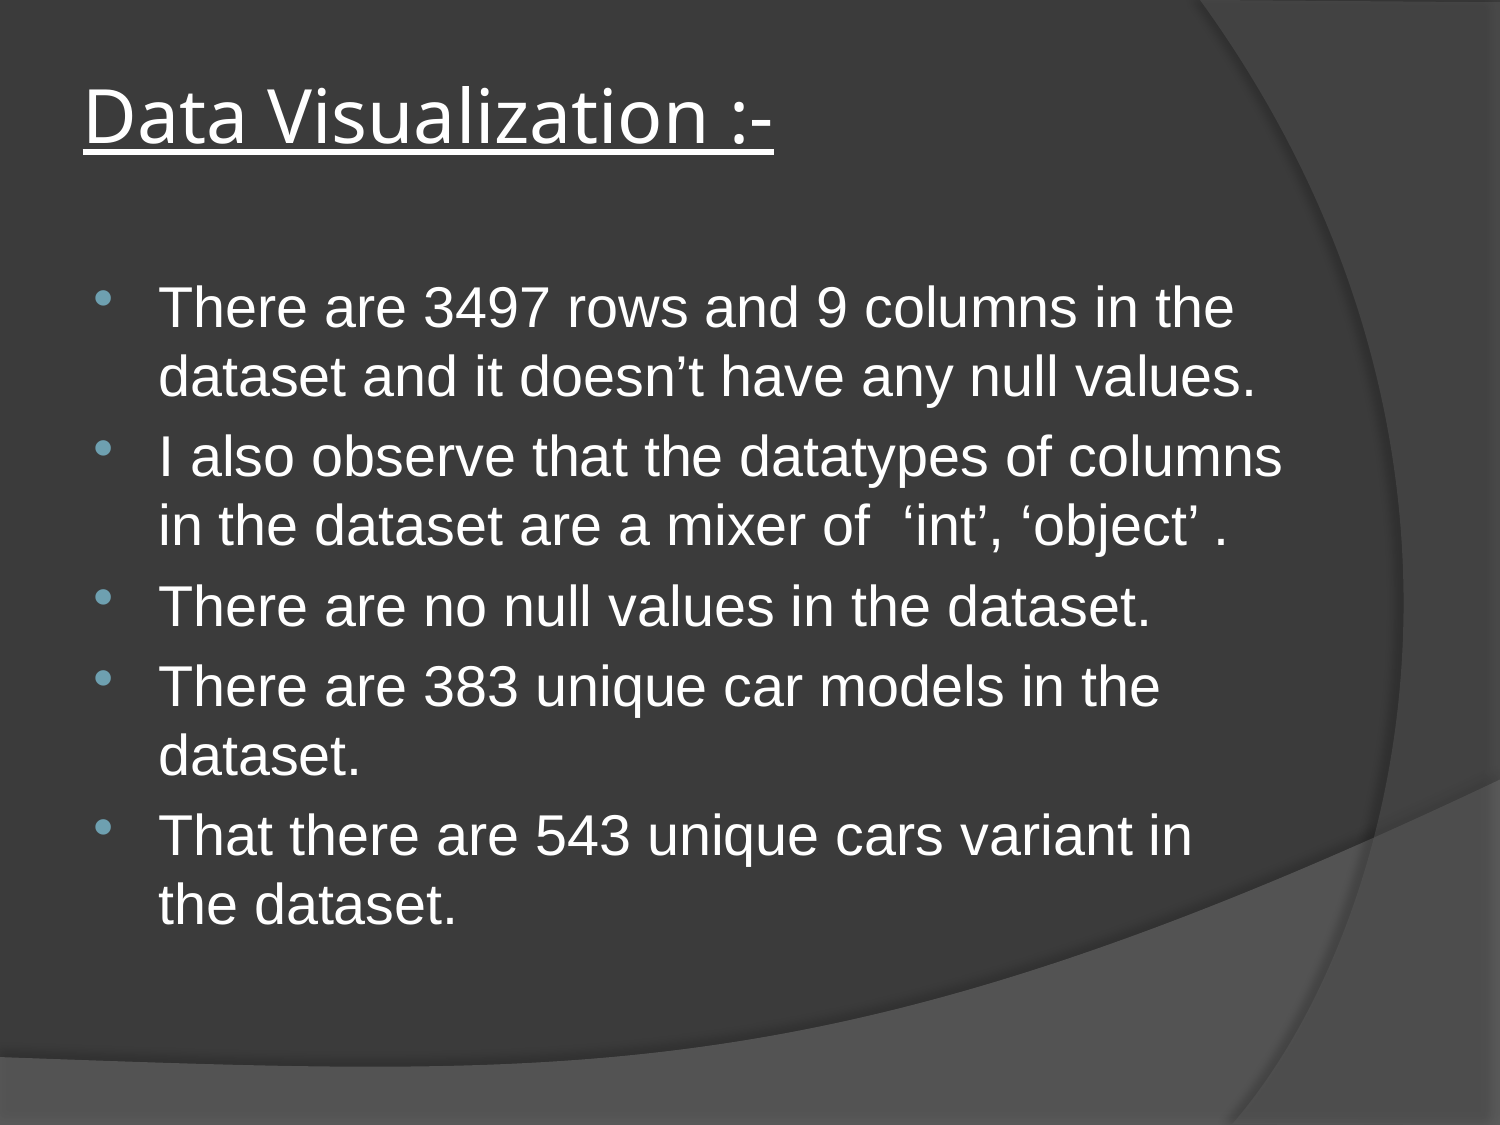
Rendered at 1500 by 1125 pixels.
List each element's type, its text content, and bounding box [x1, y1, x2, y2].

title Data Visualization :- [75, 45, 1300, 233]
list There are 3497 rows and 9 columns in the dataset and it doesn’t have any null values. I also observe that the datatypes of columns in the dataset are a mixer of ‘int’, ‘object’ . There are no null values in the dataset. There are 383 unique car models in the dataset. That there are 543 unique cars variant in the dataset. [75, 262, 1300, 1005]
